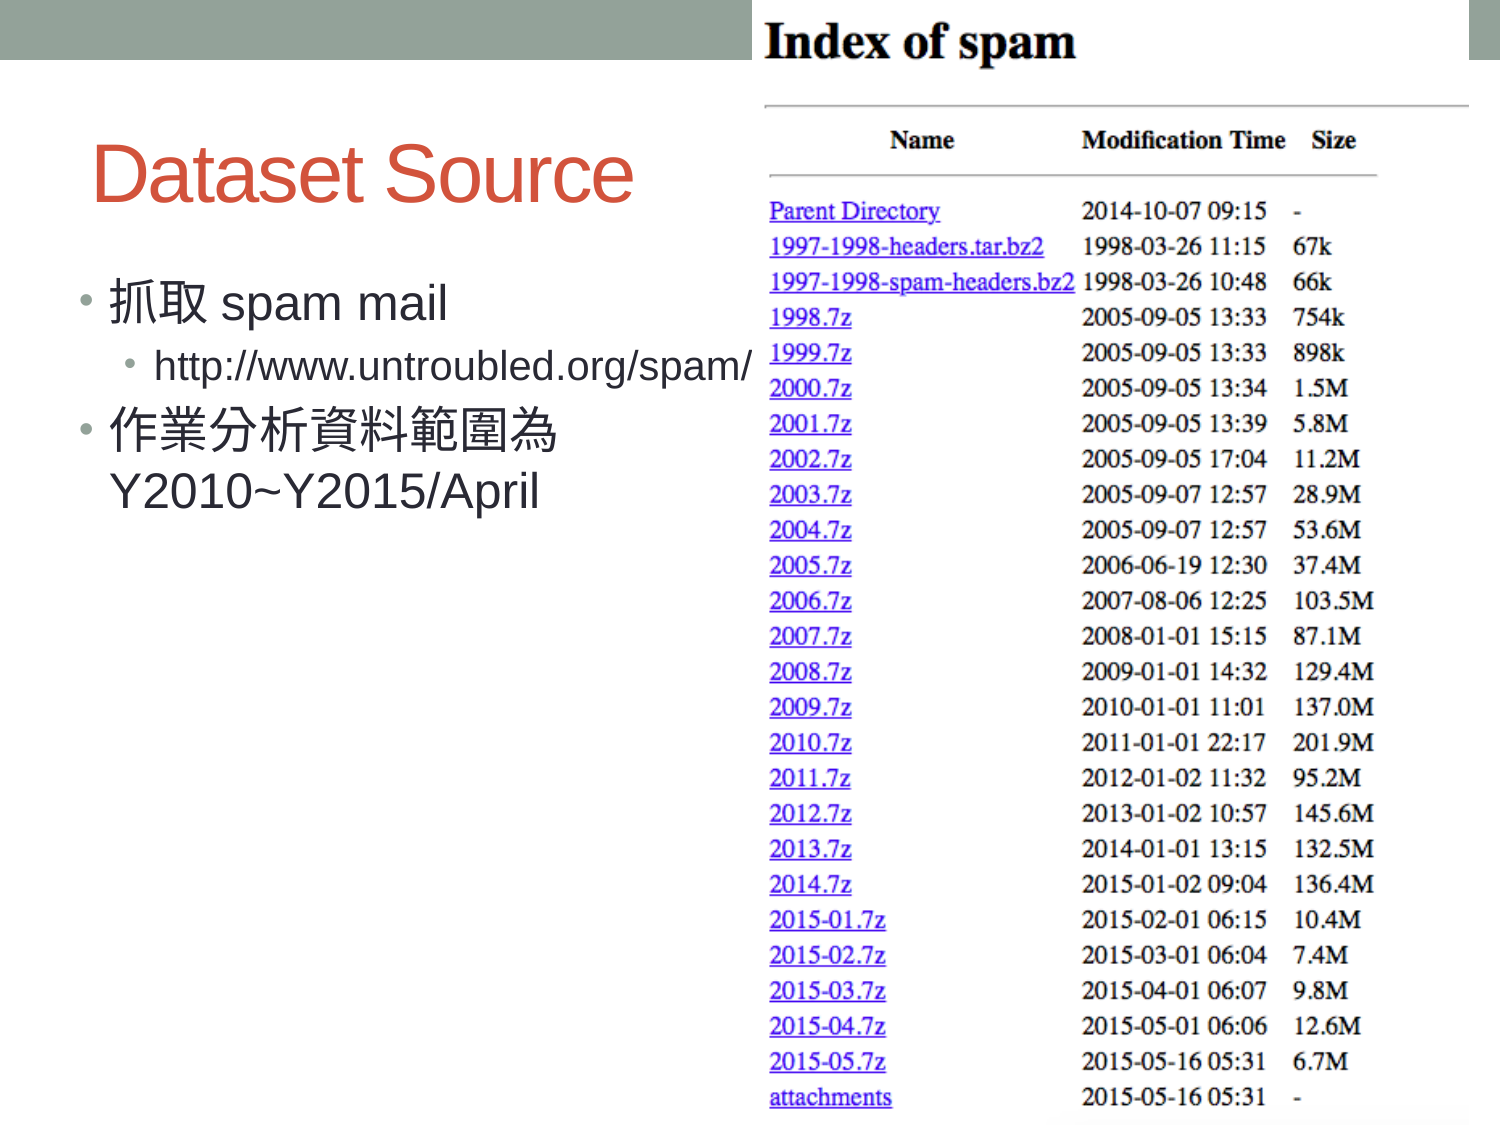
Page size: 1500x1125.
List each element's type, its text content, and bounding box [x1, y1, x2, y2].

list 抓取spam mail http://www.untroubled.org/spam/ 作業分析資料範圍為Y2010~Y2015/April [63, 262, 749, 1063]
title Dataset Source [75, 87, 749, 250]
picture [752, 0, 1470, 1125]
